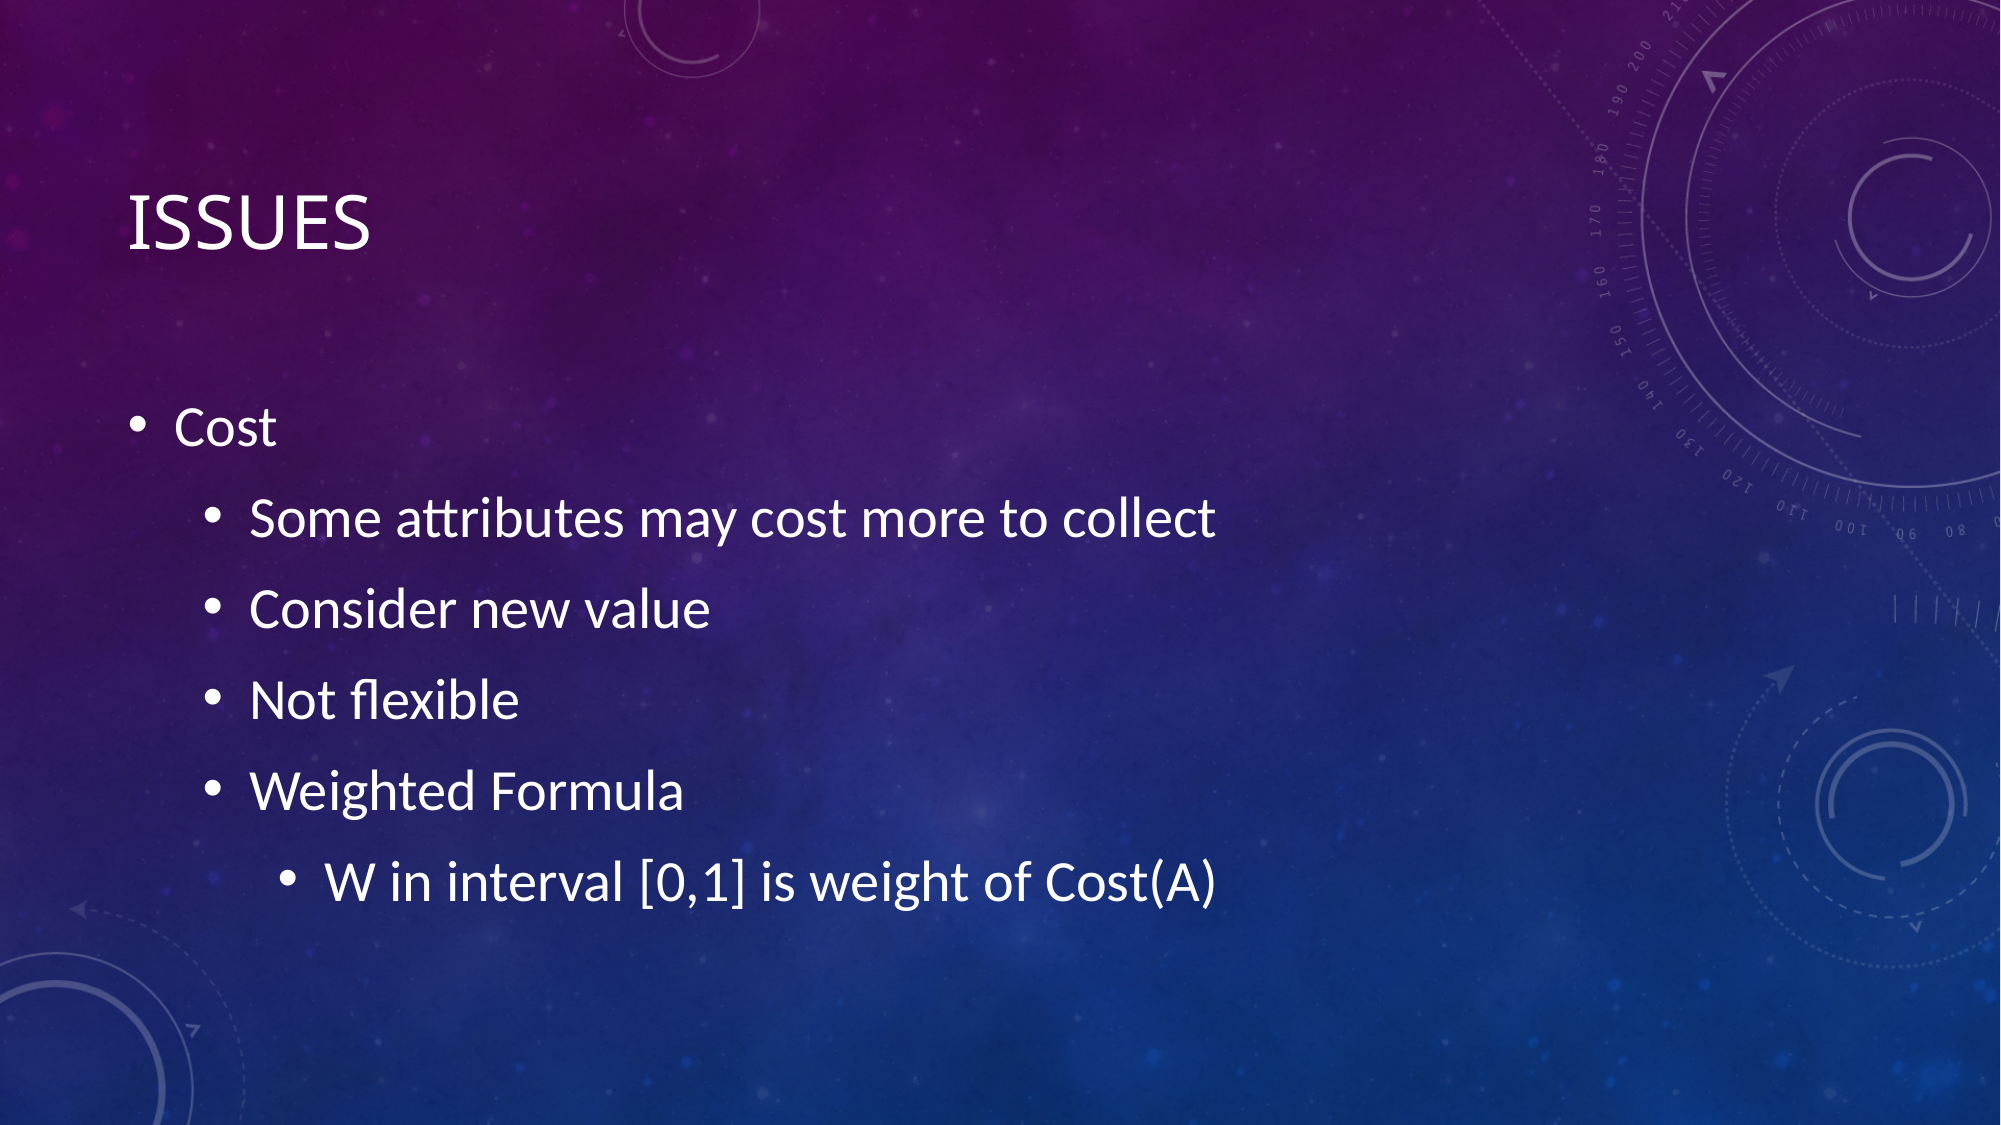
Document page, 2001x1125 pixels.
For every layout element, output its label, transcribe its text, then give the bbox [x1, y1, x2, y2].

title Issues [112, 99, 1775, 339]
picture [0, 0, 2001, 1125]
